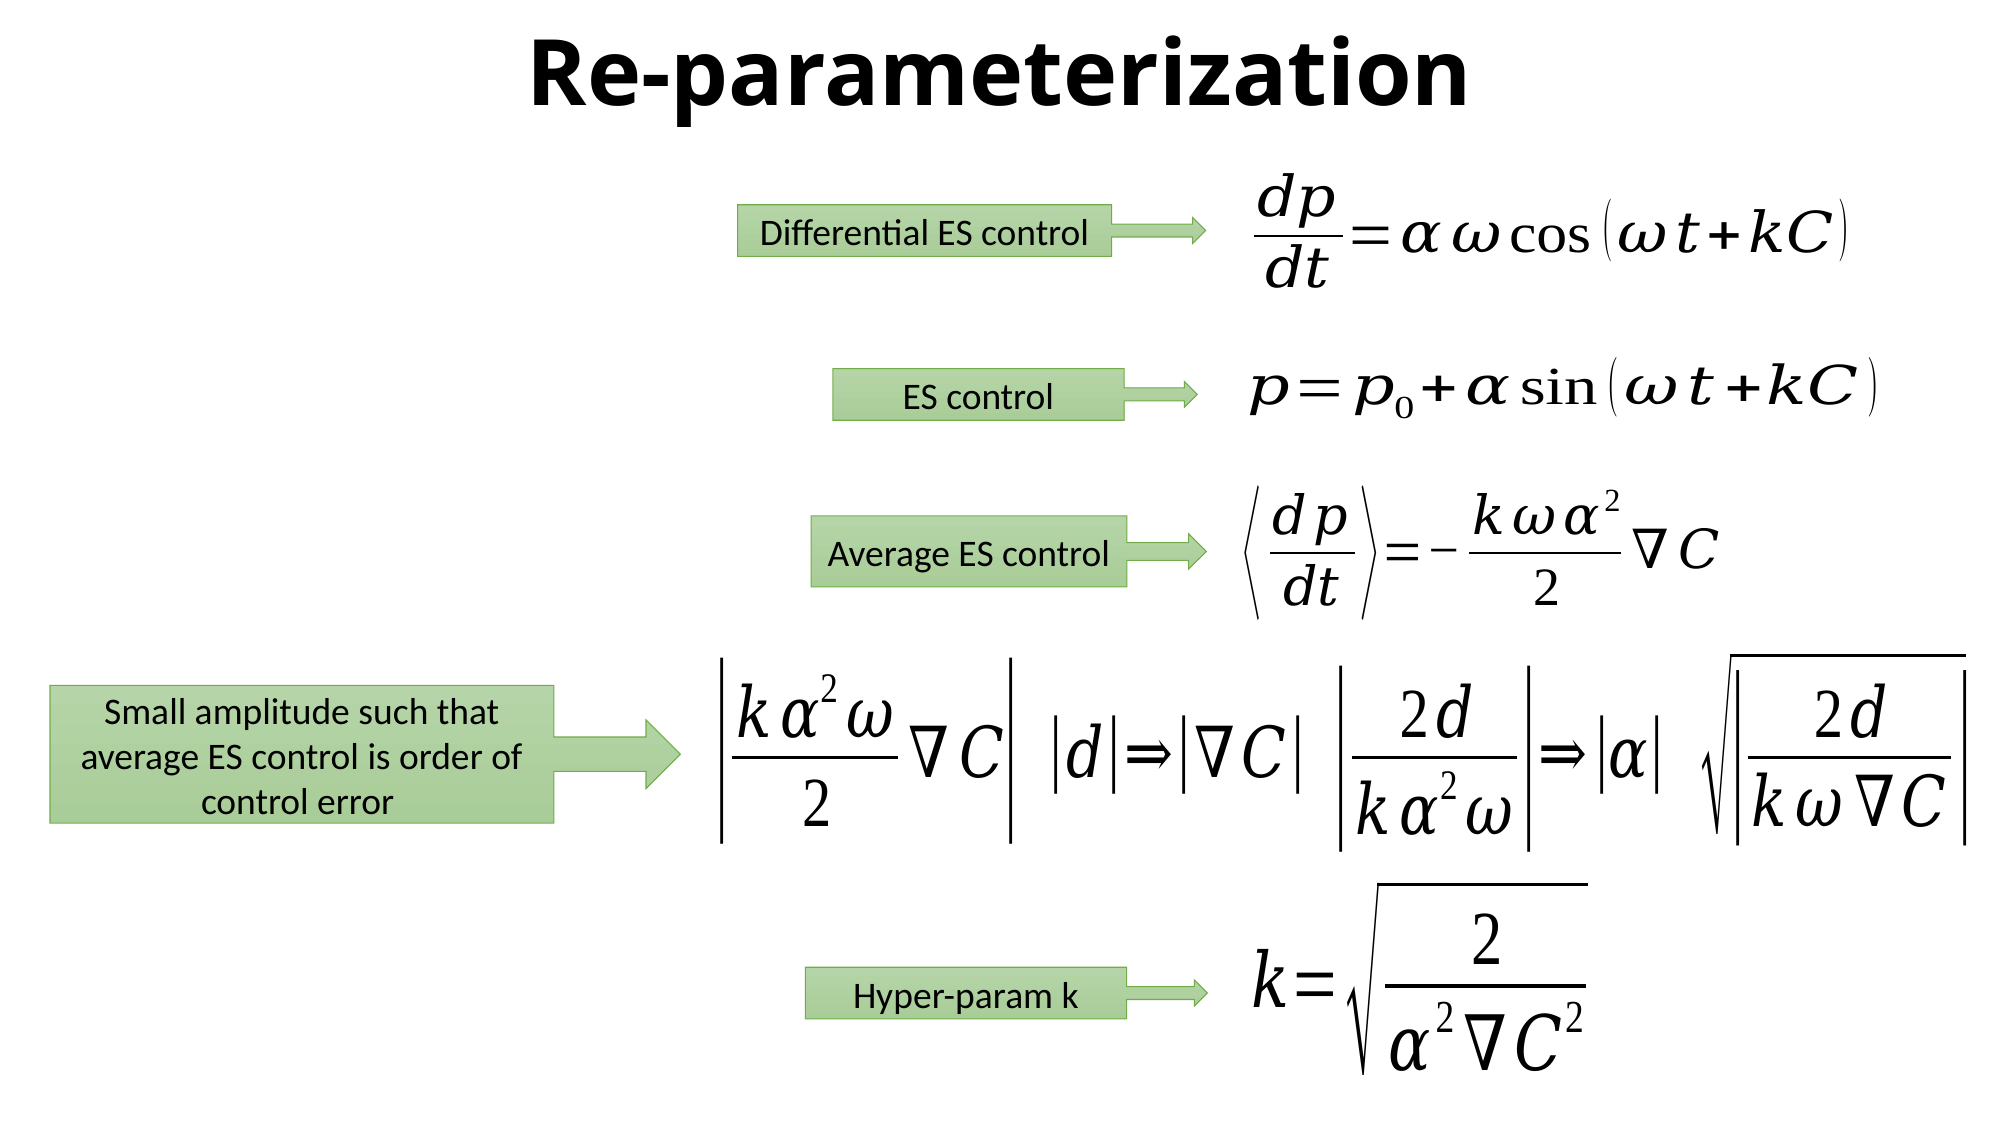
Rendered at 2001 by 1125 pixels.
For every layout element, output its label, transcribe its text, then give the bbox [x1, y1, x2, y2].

title Re-parameterization [137, 9, 1863, 142]
text_box Average ES control [810, 515, 1208, 588]
text_box Hyper-param k [804, 966, 1209, 1020]
text_box Differential ES control [737, 204, 1207, 257]
text_box Small amplitude such that average ES control is order of control error [49, 684, 682, 824]
text_box ES control [832, 368, 1199, 421]
